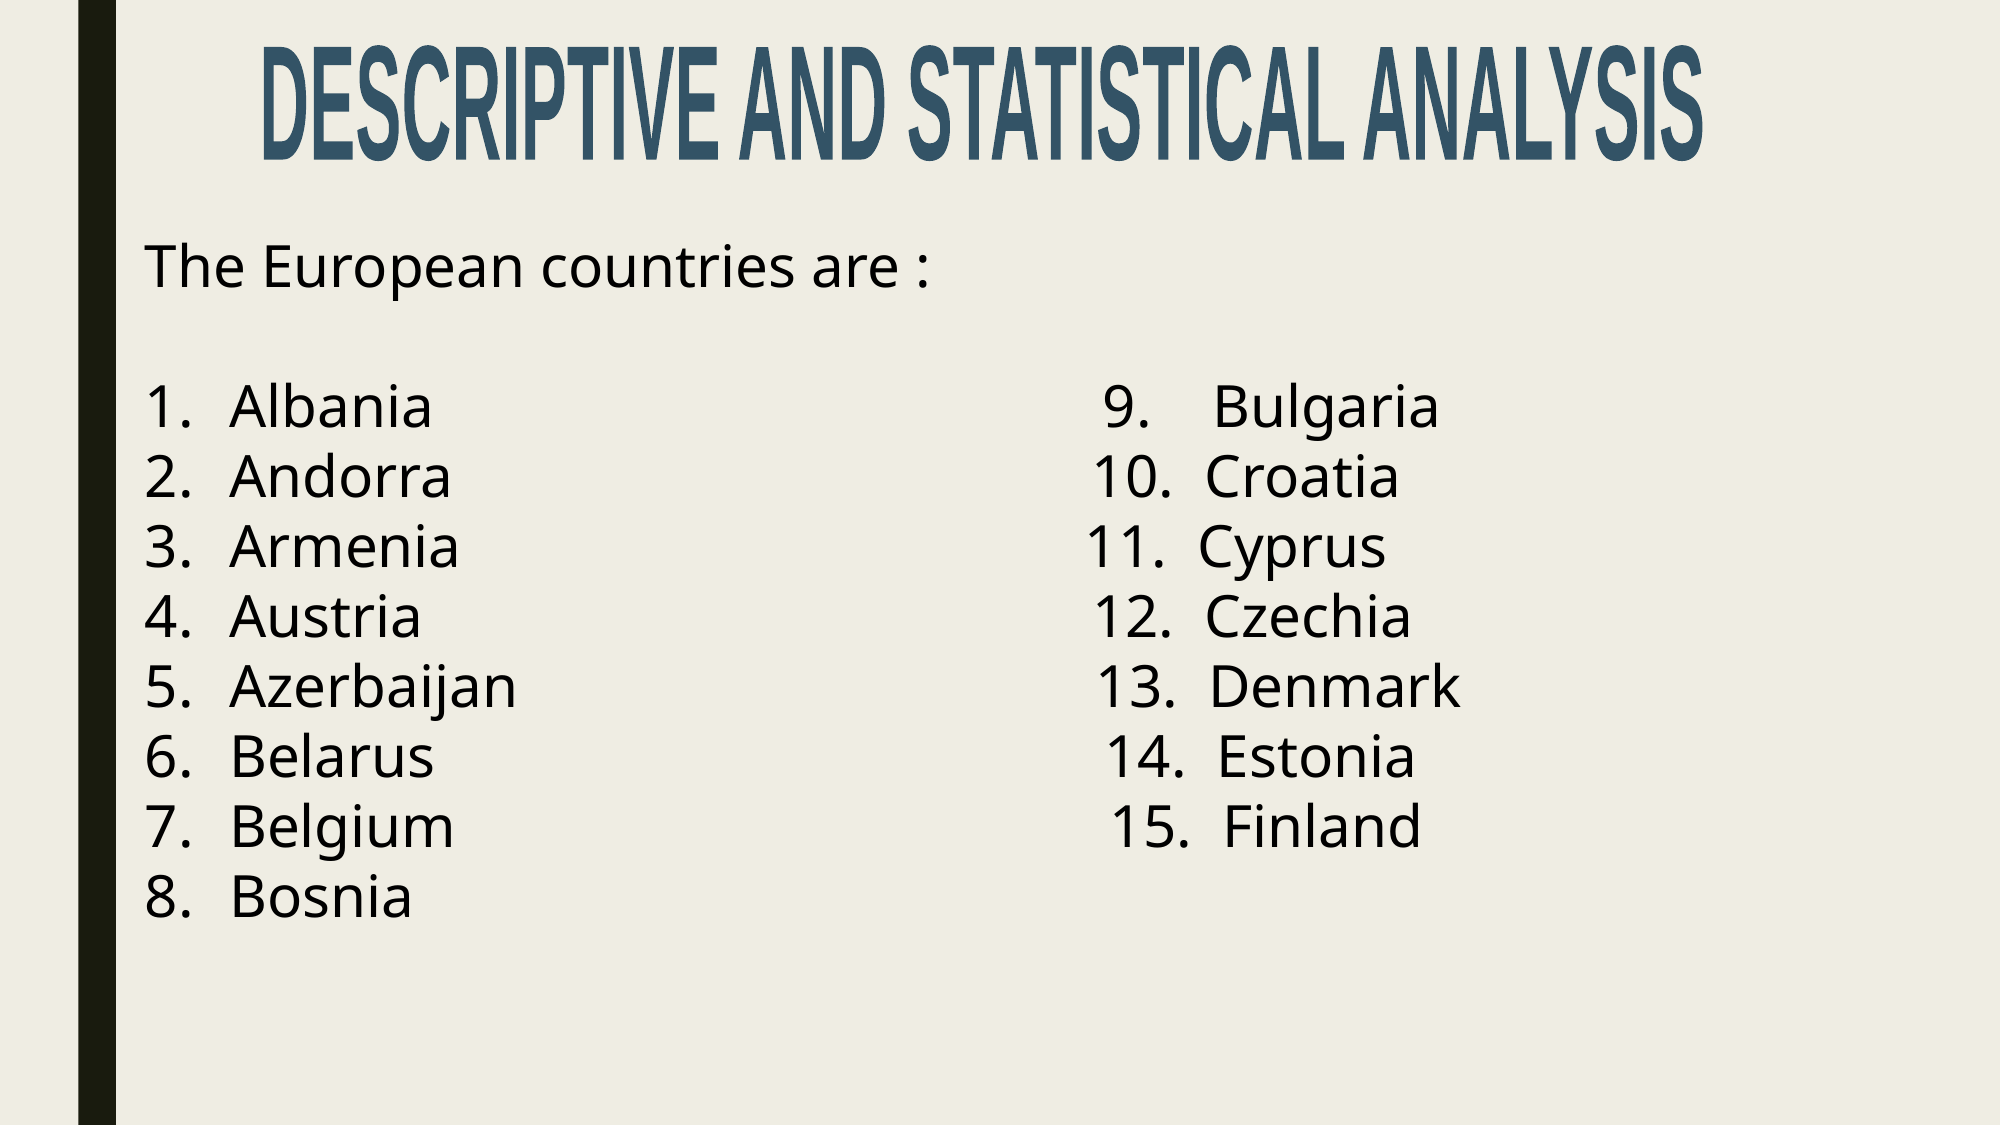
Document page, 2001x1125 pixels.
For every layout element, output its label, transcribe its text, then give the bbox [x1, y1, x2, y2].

text_box The European countries are : Albania 9. Bulgaria Andorra 10. Croatia Armenia 11. Cyprus Austria 12. Czechia Azerbaijan 13. Denmark Belarus 14. Estonia Belgium 15. Finland Bosnia [130, 221, 2000, 937]
